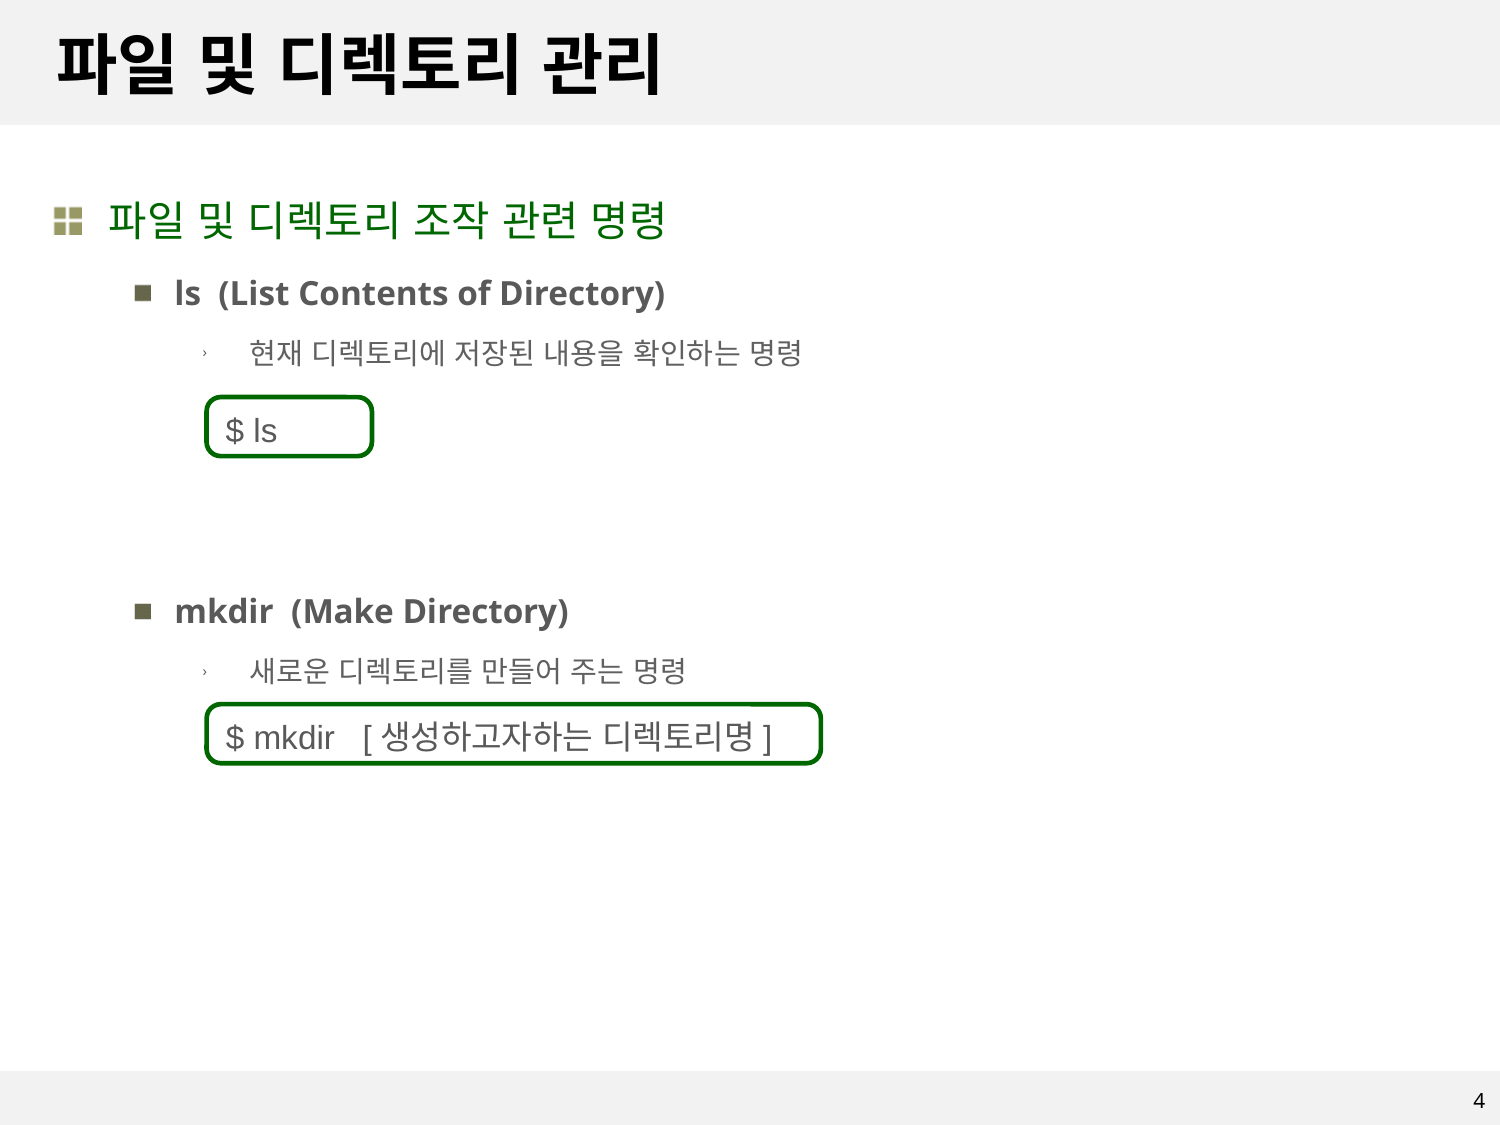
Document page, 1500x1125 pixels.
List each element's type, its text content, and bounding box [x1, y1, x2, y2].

text_box $ ls [206, 397, 372, 457]
picture [127, 598, 151, 622]
list 파일 및 디렉토리 조작 관련 명령 ls (List Contents of Directory) 현재 디렉토리에 저장된 내용을 확인하는 명령 mkdir (Make Directory) 새로운 디렉토리를 만들어 주는 명령 [37, 162, 1459, 1000]
picture [127, 279, 151, 304]
title 파일 및 디렉토리 관리 [41, 0, 1500, 125]
picture [52, 205, 82, 235]
text_box $ mkdir [생성하고자하는 디렉토리명] [206, 704, 821, 764]
slide_number 4 [1149, 1079, 1500, 1103]
